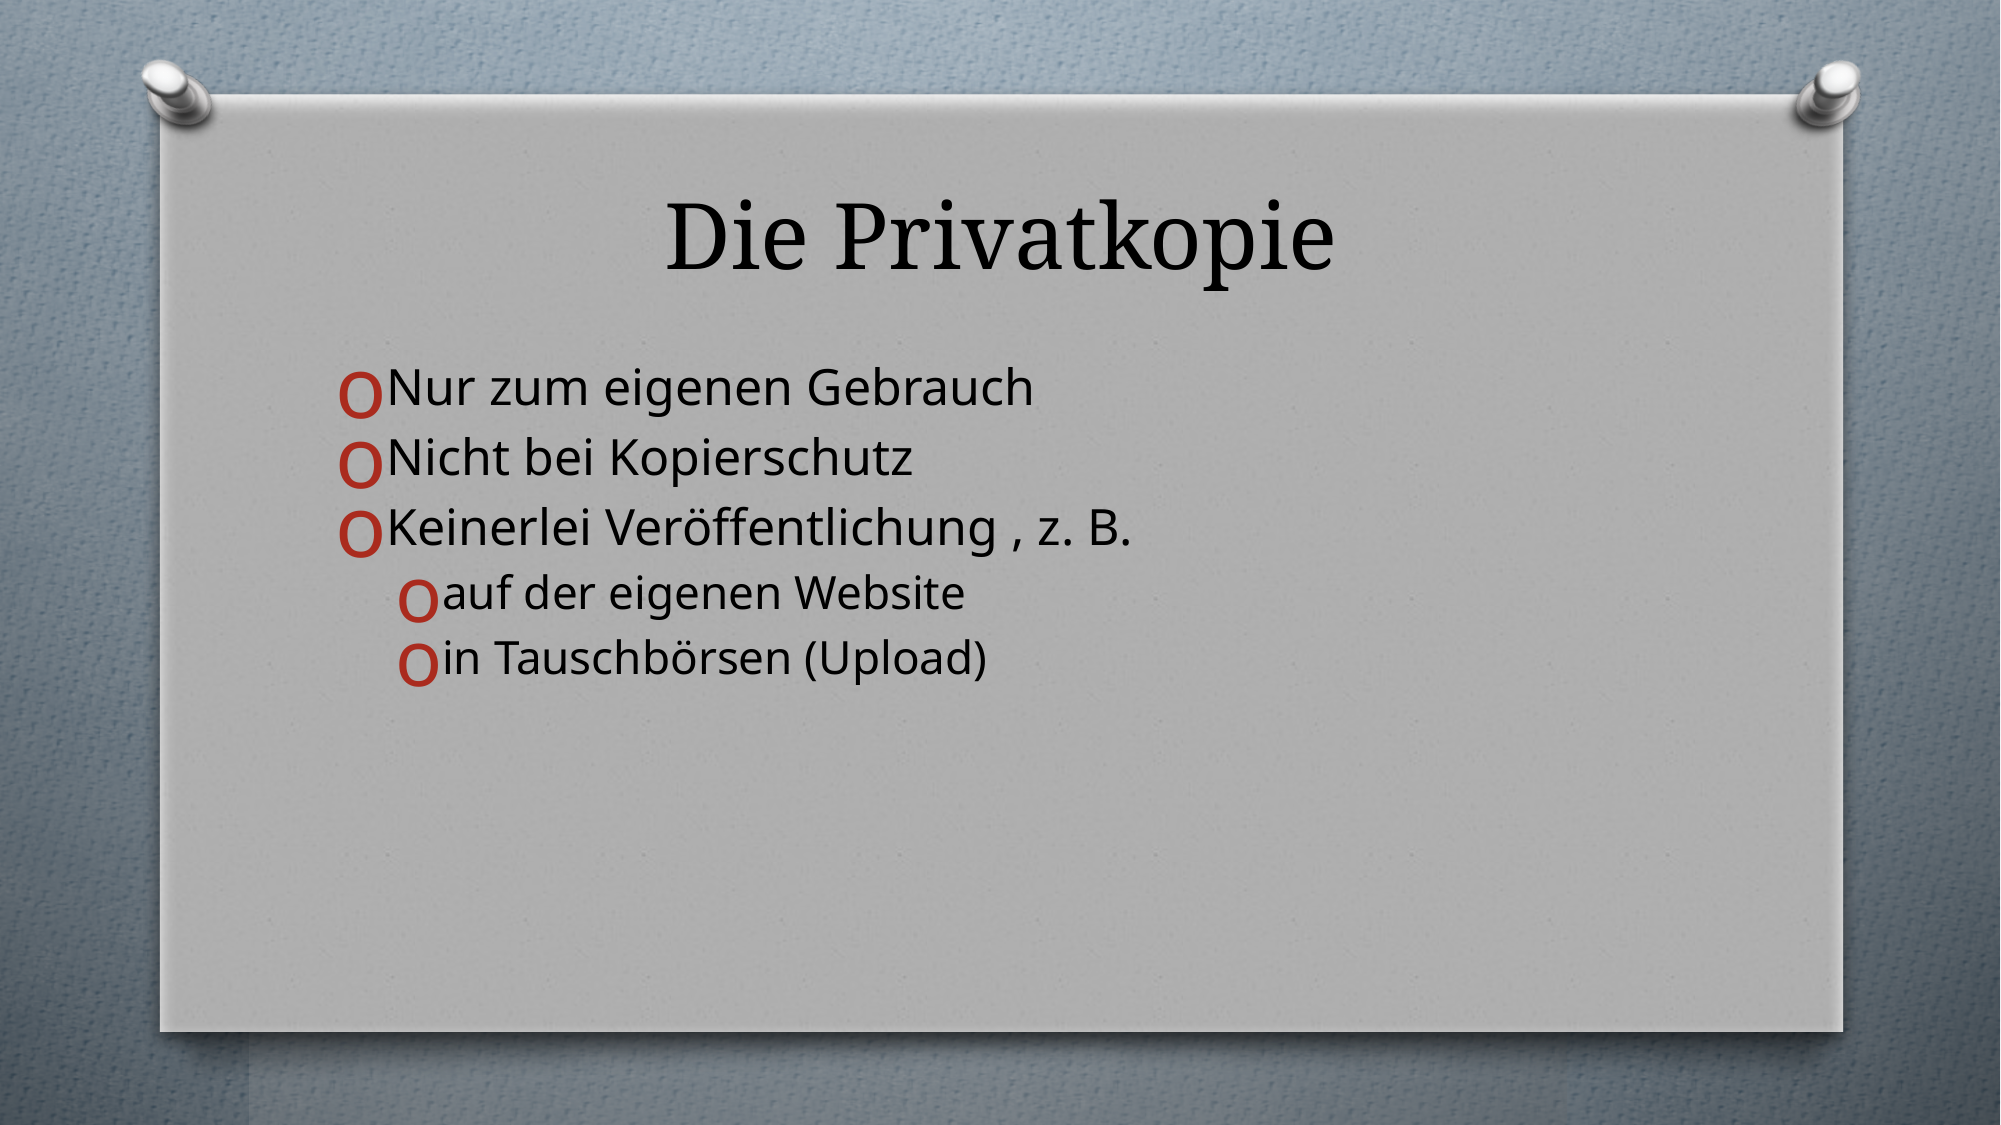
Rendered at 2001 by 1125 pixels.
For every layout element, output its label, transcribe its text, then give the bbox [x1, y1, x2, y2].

picture [107, 24, 256, 158]
picture [1764, 30, 1911, 161]
list Nur zum eigenen Gebrauch Nicht bei Kopierschutz Keinerlei Veröffentlichung , z. B. auf der eigenen Website in Tauschbörsen (Upload) [320, 347, 1676, 939]
title Die Privatkopie [239, 134, 1763, 332]
